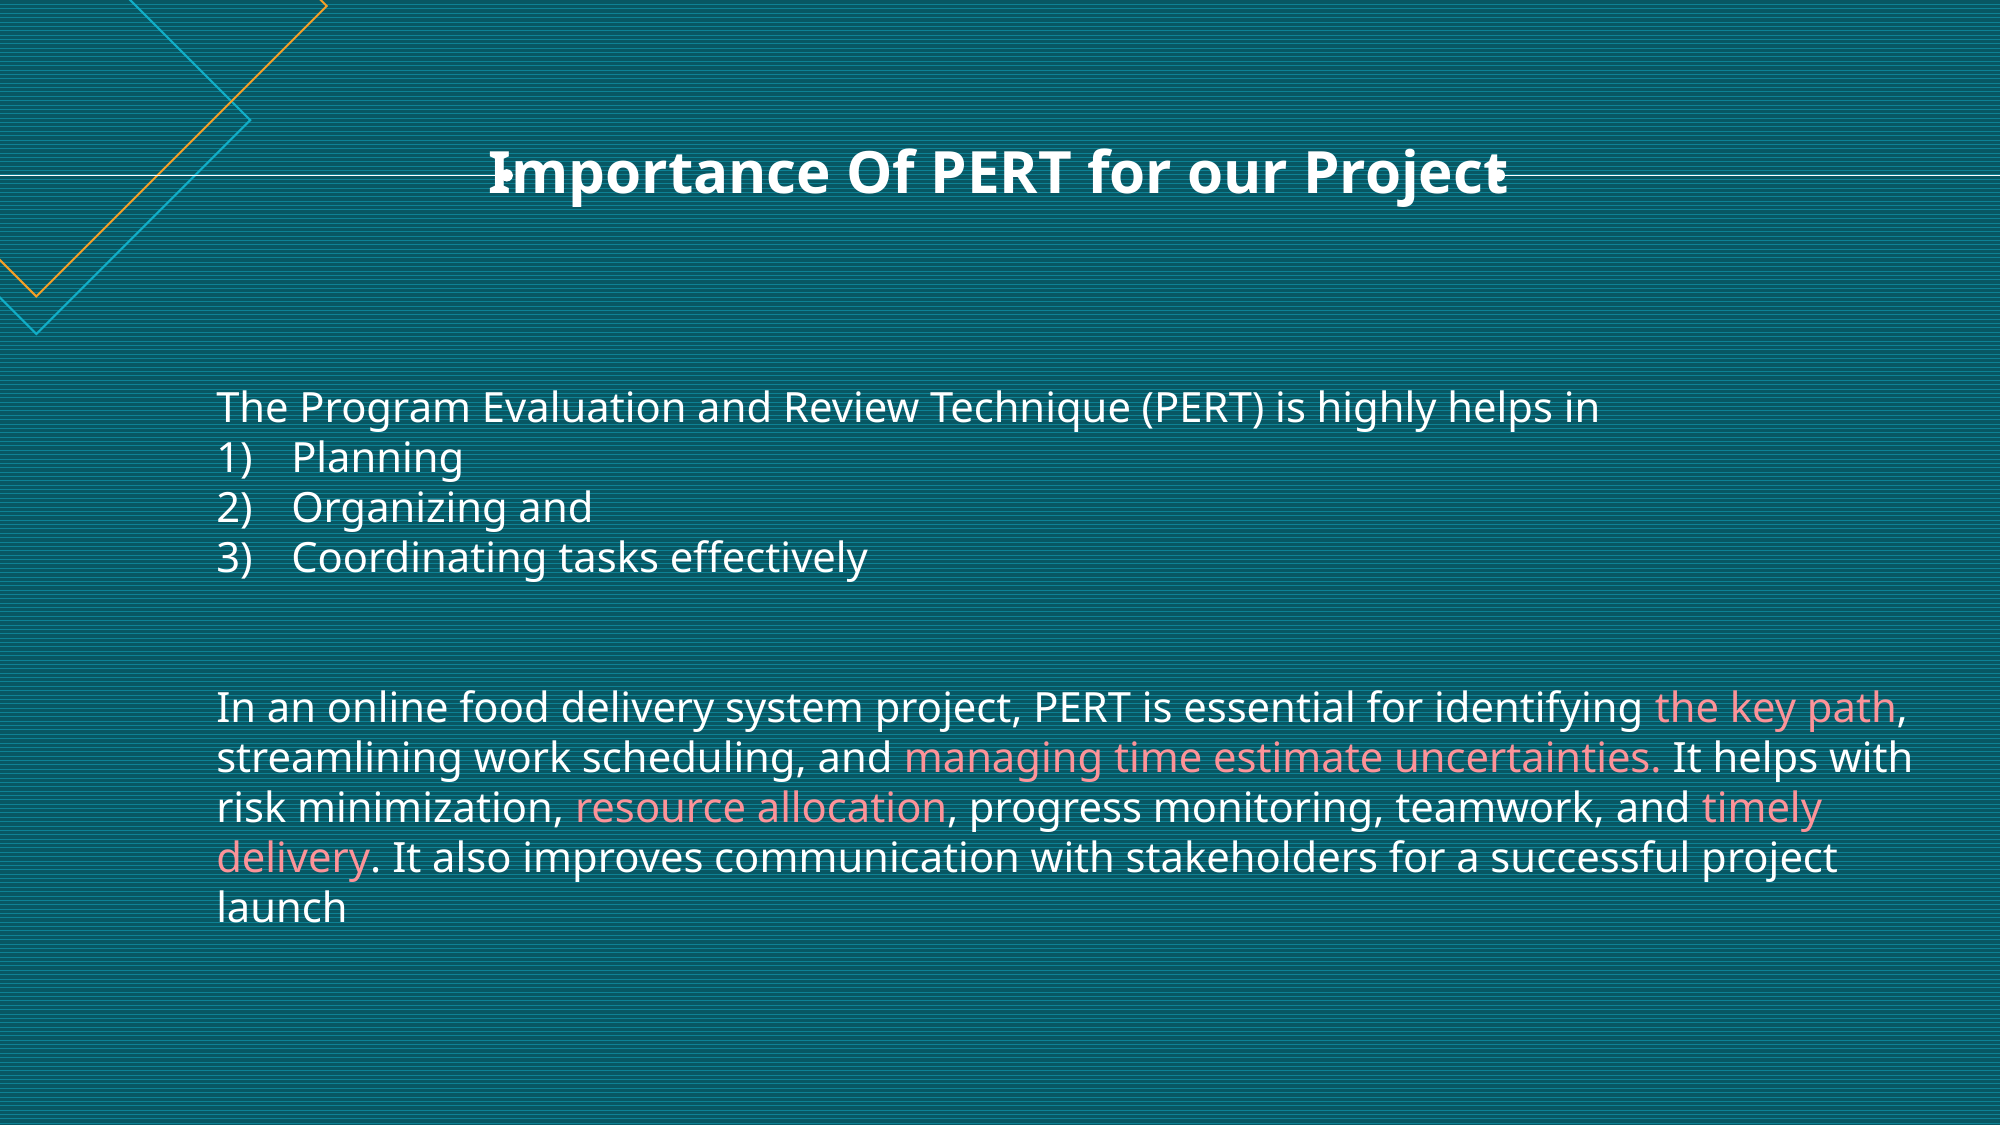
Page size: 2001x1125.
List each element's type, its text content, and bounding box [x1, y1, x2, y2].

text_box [0, 176, 327, 334]
text_box The Program Evaluation and Review Technique (PERT) is highly helps in Planning Organizing and Coordinating tasks effectively In an online food delivery system project, PERT is essential for identifying the key path, streamlining work scheduling, and managing time estimate uncertainties. It helps with risk minimization, resource allocation, progress monitoring, teamwork, and timely delivery. It also improves communication with stakeholders for a successful project launch [201, 328, 1962, 939]
text_box Importance Of PERT for our Project [327, 143, 1962, 270]
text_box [0, 0, 327, 175]
